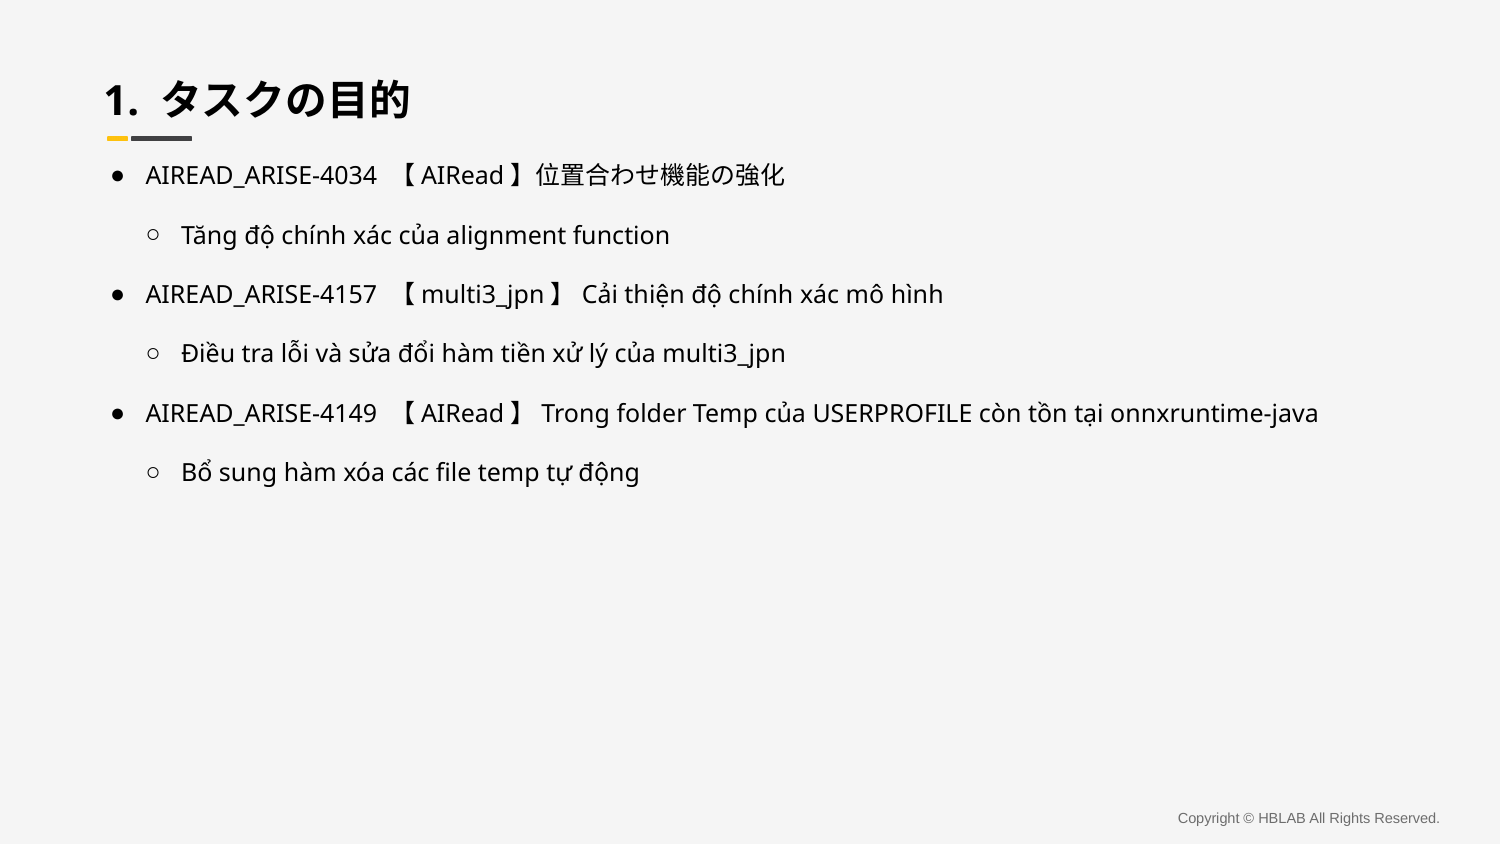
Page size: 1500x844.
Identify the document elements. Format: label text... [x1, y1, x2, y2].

picture [107, 136, 192, 141]
text_box AIREAD_ARISE-4034 【AIRead】位置合わせ機能の強化 Tăng độ chính xác của alignment function AIREAD_ARISE-4157 【multi3_jpn】Cải thiện độ chính xác mô hình Điều tra lỗi và sửa đổi hàm tiền xử lý của multi3_jpn AIREAD_ARISE-4149 【AIRead】Trong folder Temp của USERPROFILE còn tồn tại onnxruntime-java Bổ sung hàm xóa các file temp tự động [102, 151, 1398, 491]
text_box 1. タスクの目的 [95, 70, 1362, 128]
